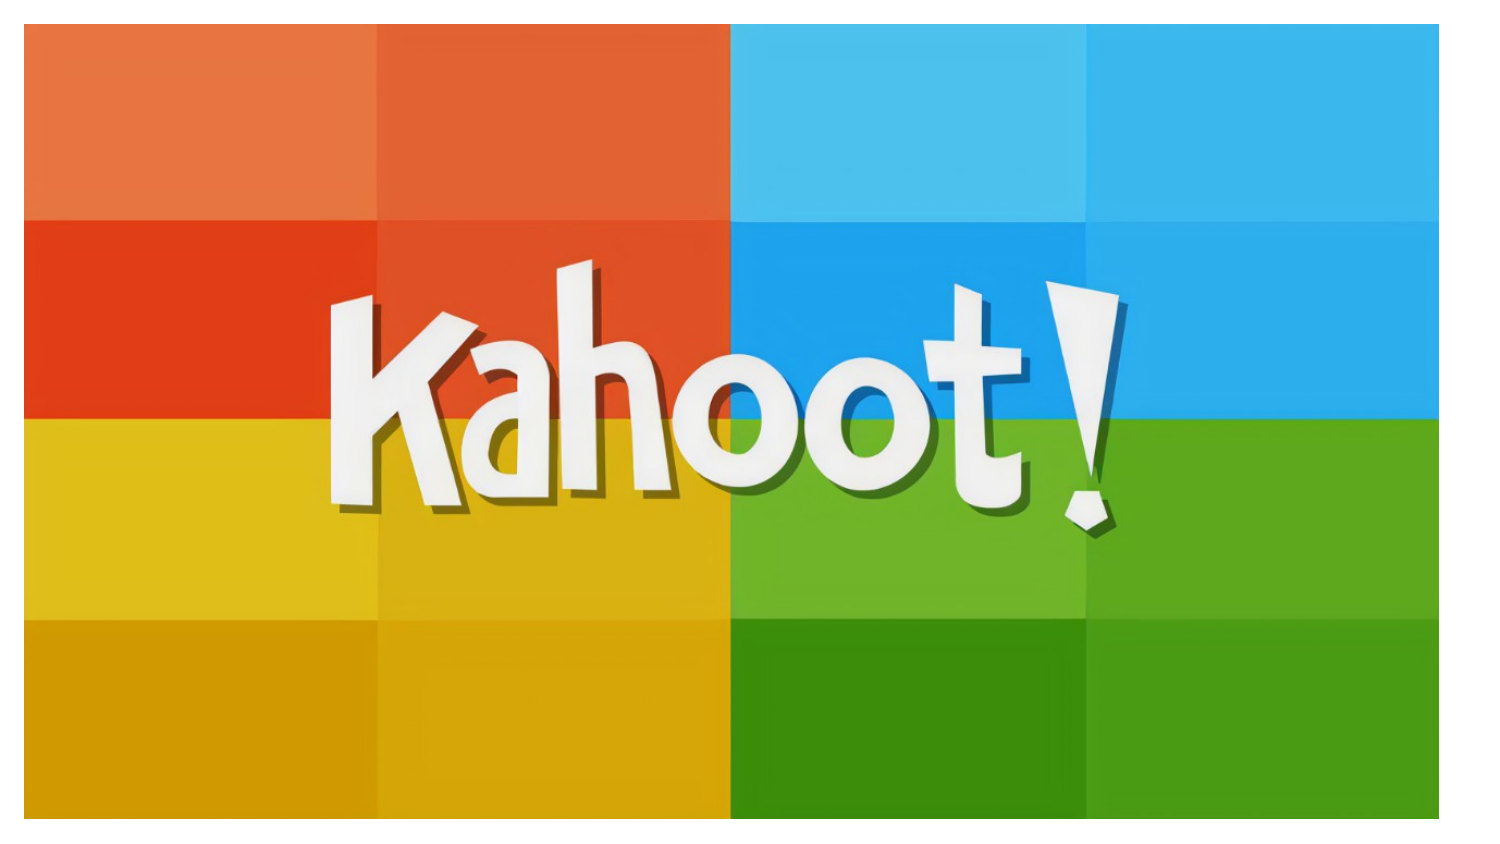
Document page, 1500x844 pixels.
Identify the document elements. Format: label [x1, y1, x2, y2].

picture [24, 24, 1439, 819]
